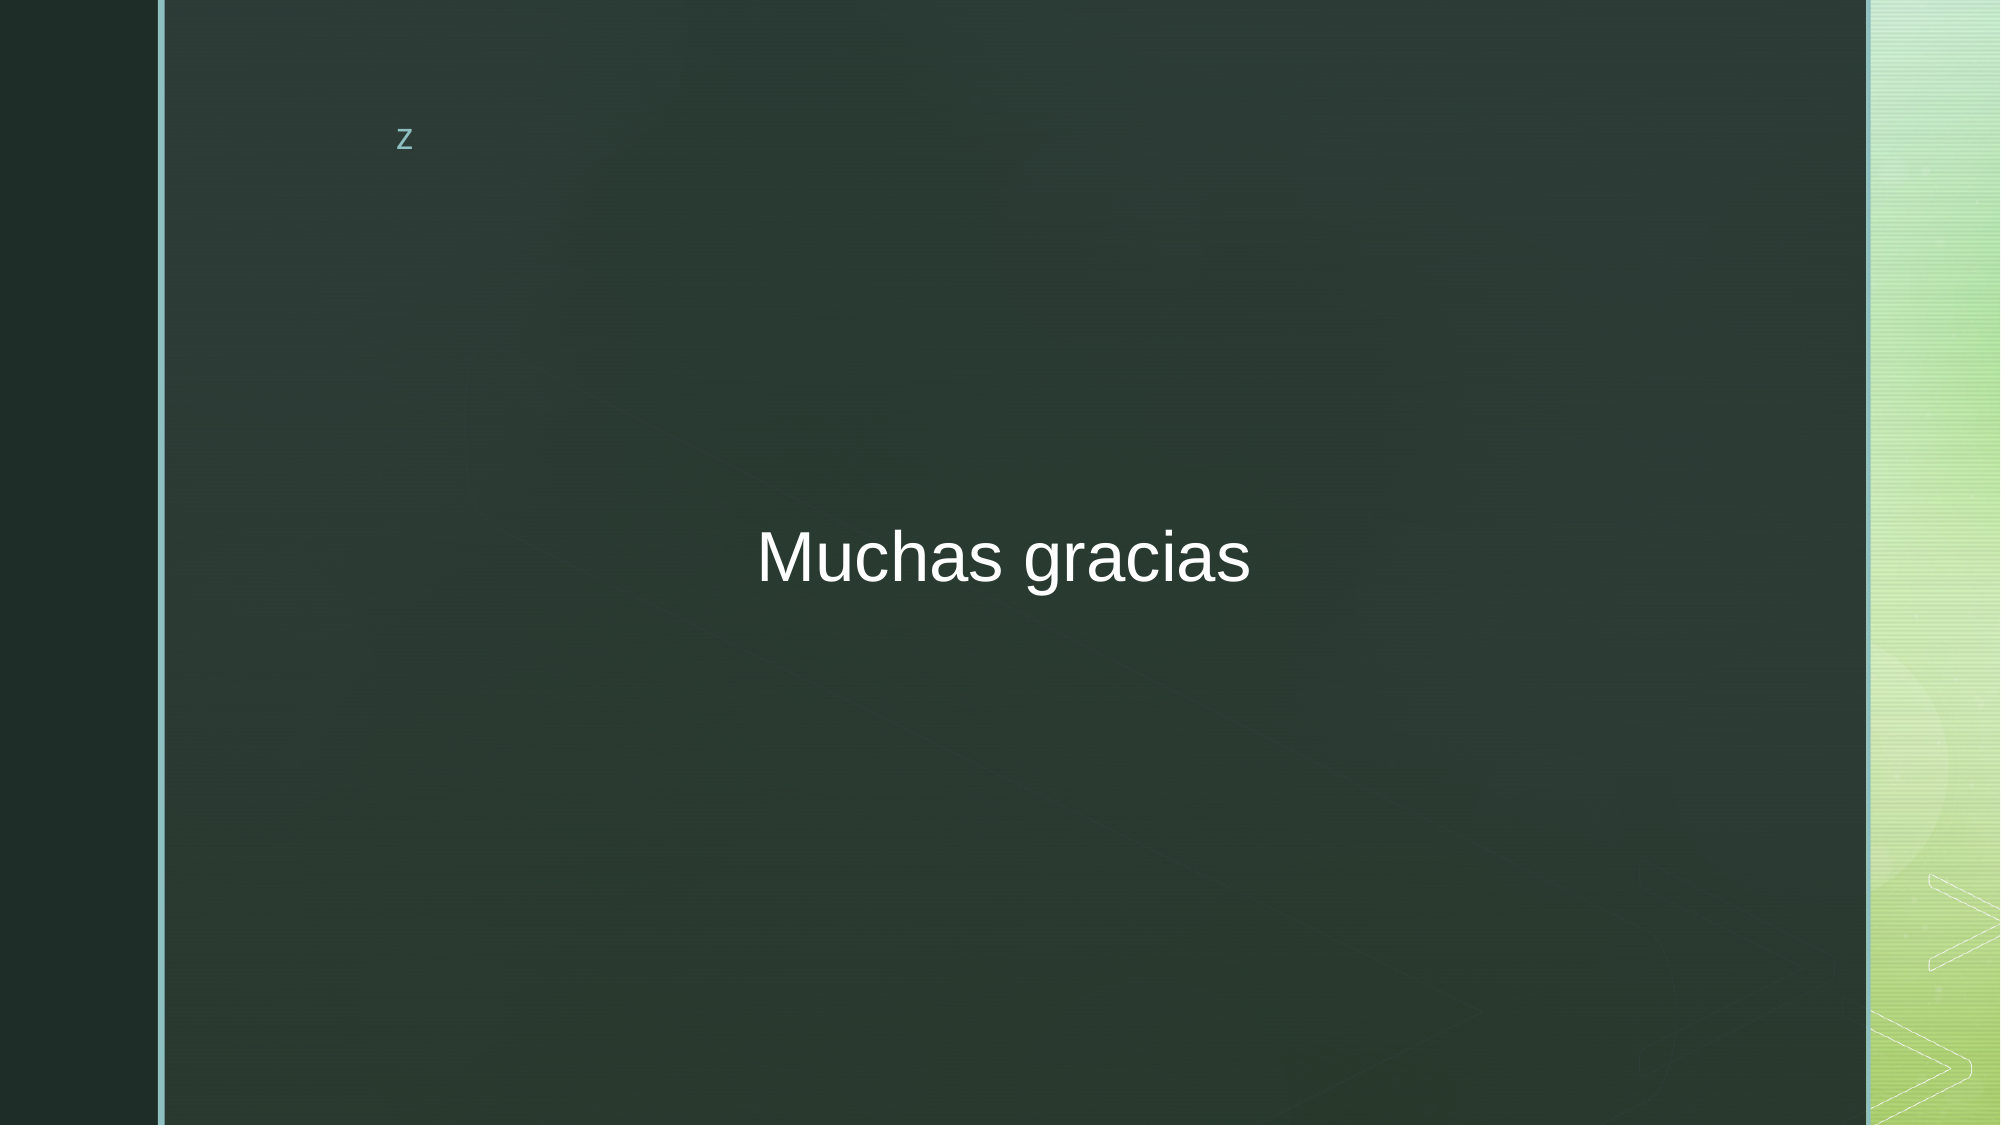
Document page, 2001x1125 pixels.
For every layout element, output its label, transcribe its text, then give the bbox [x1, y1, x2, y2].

title Muchas gracias [733, 512, 1267, 613]
picture [1871, 0, 2001, 1125]
